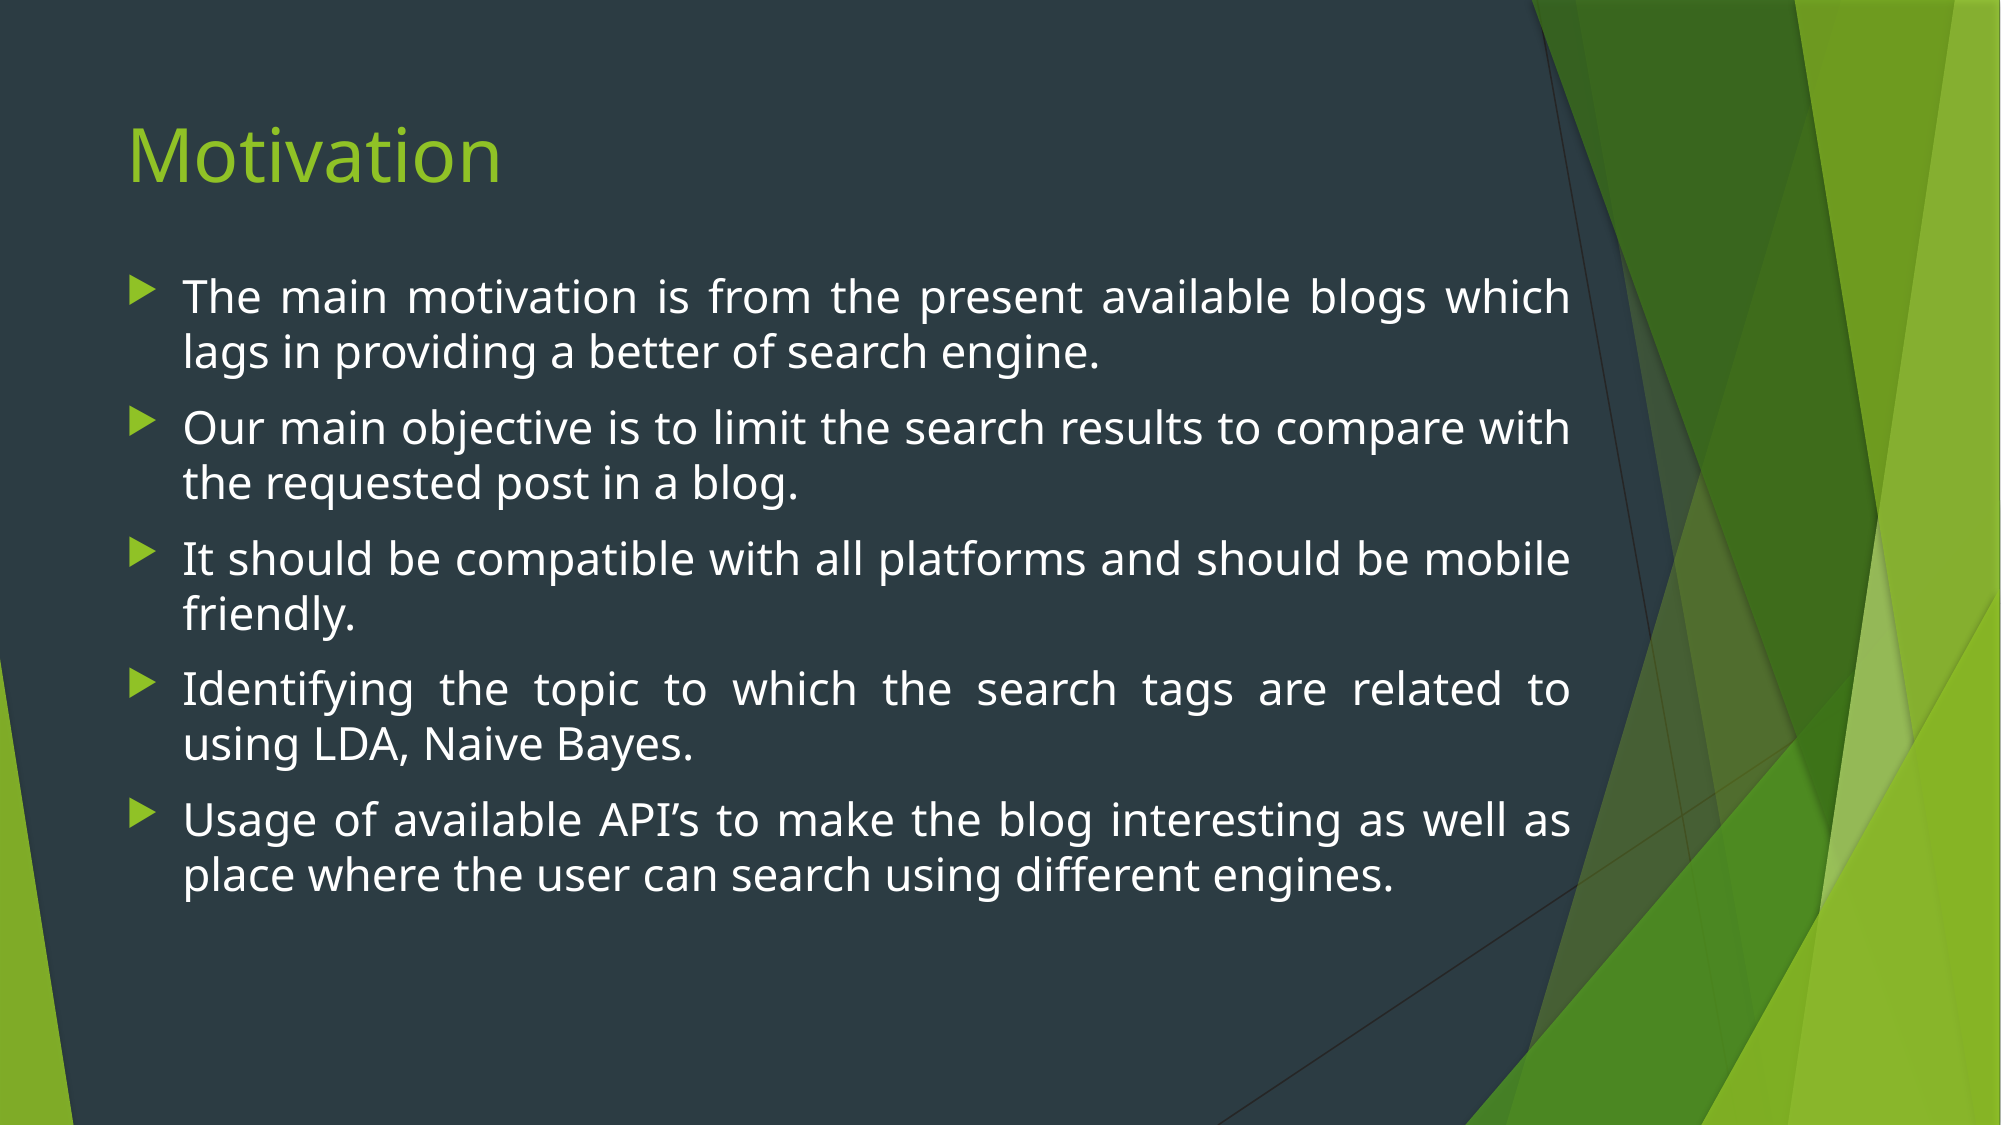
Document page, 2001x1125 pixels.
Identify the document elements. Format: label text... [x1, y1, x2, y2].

title Motivation [111, 99, 1522, 260]
list The main motivation is from the present available blogs which lags in providing a better of search engine. Our main objective is to limit the search results to compare with the requested post in a blog. It should be compatible with all platforms and should be mobile friendly. Identifying the topic to which the search tags are related to using LDA, Naive Bayes. Usage of available API’s to make the blog interesting as well as place where the user can search using different engines. [111, 260, 1588, 991]
